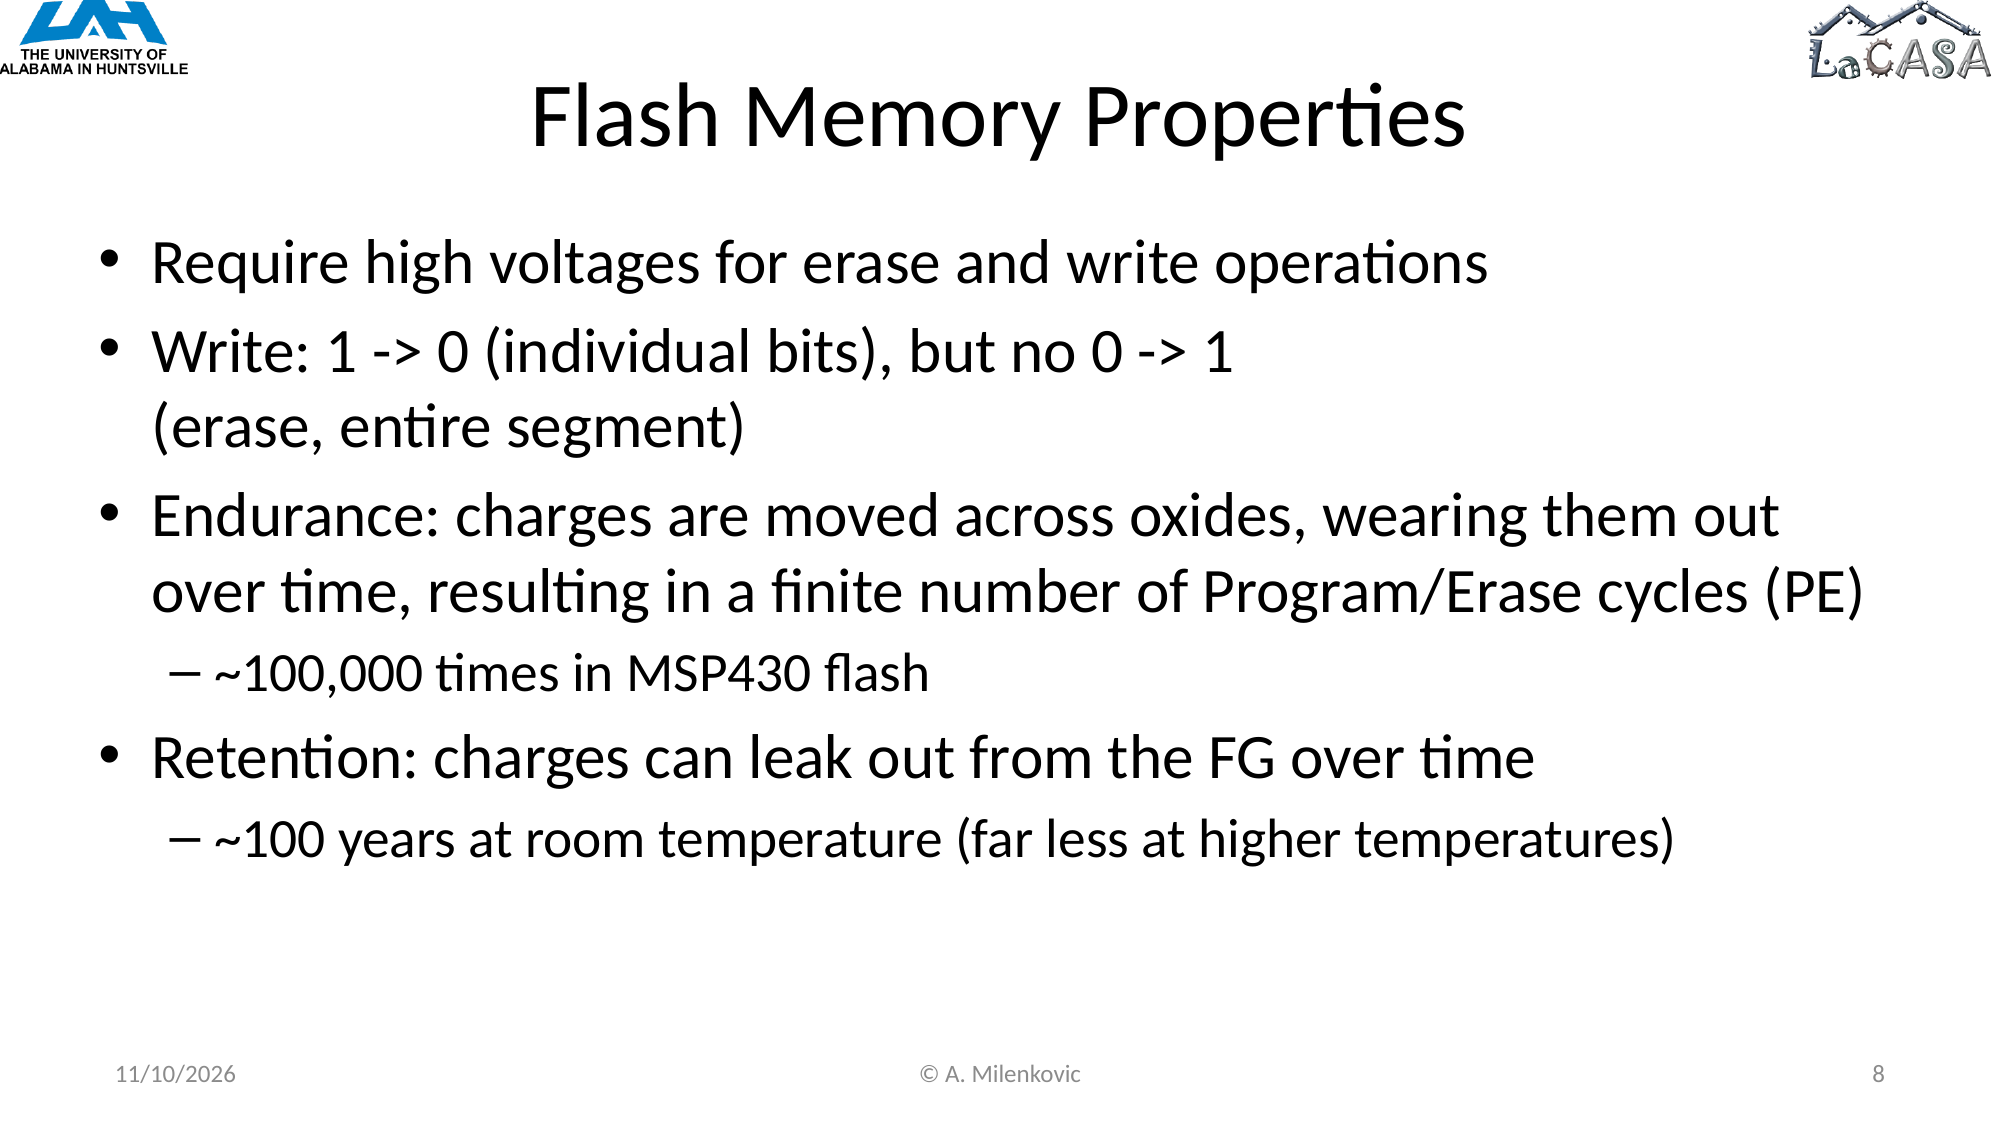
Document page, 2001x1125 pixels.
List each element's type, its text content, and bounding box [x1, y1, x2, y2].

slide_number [99, 1042, 567, 1103]
picture [1798, 0, 2000, 85]
list Require high voltages for erase and write operations Write: 1 -> 0 (individual bits), but no 0 -> 1 (erase, entire segment) Endurance: charges are moved across oxides, wearing them out over time, resulting in a finite number of Program/Erase cycles (PE) ~100,000 times in MSP430 flash Retention: charges can leak out from the FG over time ~100 years at room temperature (far less at higher temperatures) [83, 212, 1884, 955]
title Flash Memory Properties [99, 45, 1900, 175]
footer © A. Milenkovic [683, 1042, 1317, 1103]
picture [0, 0, 189, 75]
slide_number 8 [1433, 1042, 1900, 1103]
